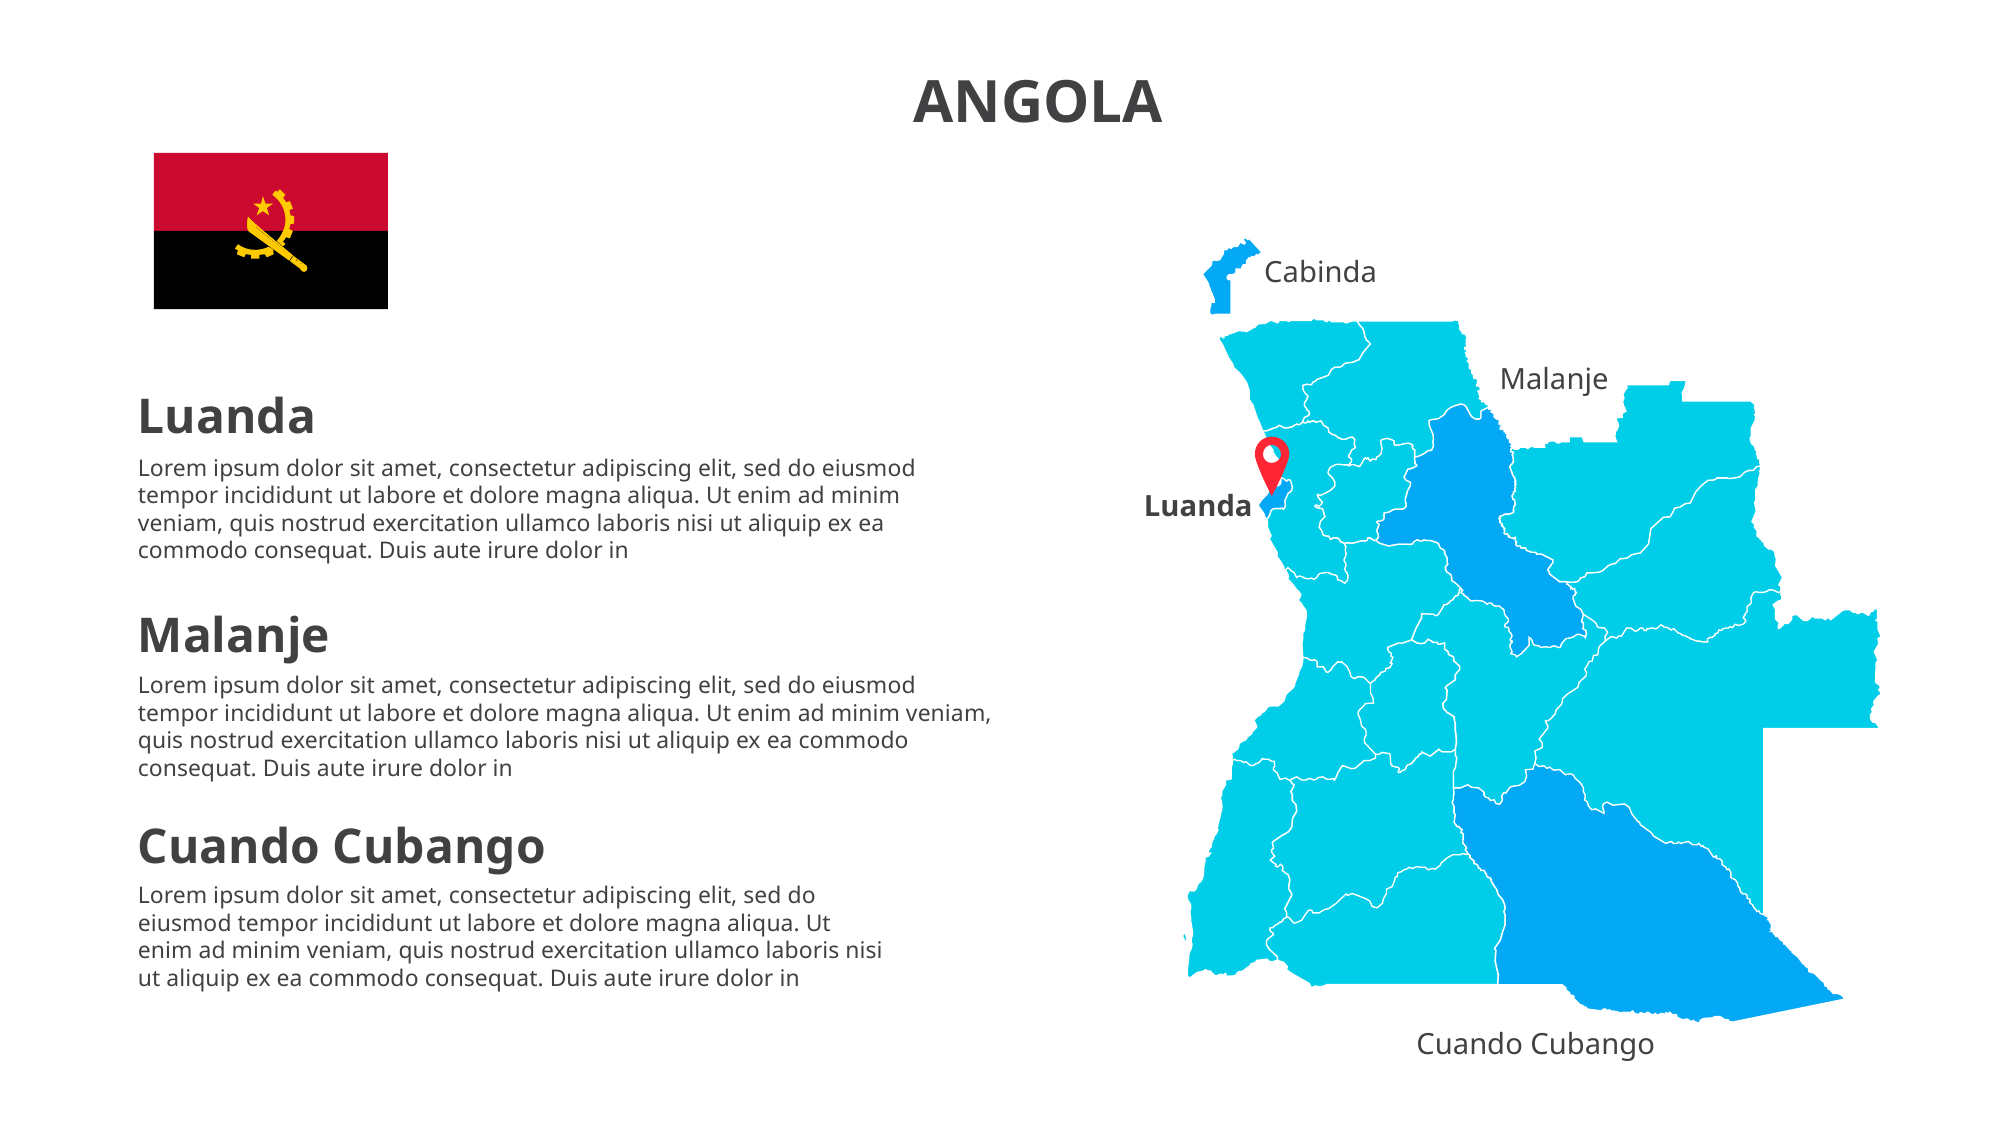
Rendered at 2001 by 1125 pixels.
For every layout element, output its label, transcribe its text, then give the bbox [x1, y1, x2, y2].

text_box [1223, 237, 1262, 252]
text_box [1656, 590, 1882, 914]
list Lorem ipsum dolor sit amet, consectetur adipiscing elit, sed do eiusmod tempor incididunt ut labore et dolore magna aliqua. Ut enim ad minim veniam, quis nostrud exercitation ullamco laboris nisi ut aliquip ex ea commodo consequat. Duis aute irure dolor in [123, 873, 902, 1018]
list Cuando Cubango [123, 808, 759, 871]
text_box [1656, 467, 1783, 642]
list Lorem ipsum dolor sit amet, consectetur adipiscing elit, sed do eiusmod tempor incididunt ut labore et dolore magna aliqua. Ut enim ad minim veniam, quis nostrud exercitation ullamco laboris nisi ut aliquip ex ea commodo consequat. Duis aute irure dolor in [123, 446, 948, 603]
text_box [153, 152, 388, 310]
list Luanda [123, 378, 759, 441]
text_box [1656, 837, 1846, 1023]
text_box [1656, 380, 1761, 524]
list Lorem ipsum dolor sit amet, consectetur adipiscing elit, sed do eiusmod tempor incididunt ut labore et dolore magna aliqua. Ut enim ad minim veniam, quis nostrud exercitation ullamco laboris nisi ut aliquip ex ea commodo consequat. Duis aute irure dolor in [123, 663, 1012, 808]
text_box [1143, 252, 1656, 1061]
list ANGOLA [801, 57, 1276, 146]
list Malanje [123, 603, 759, 663]
